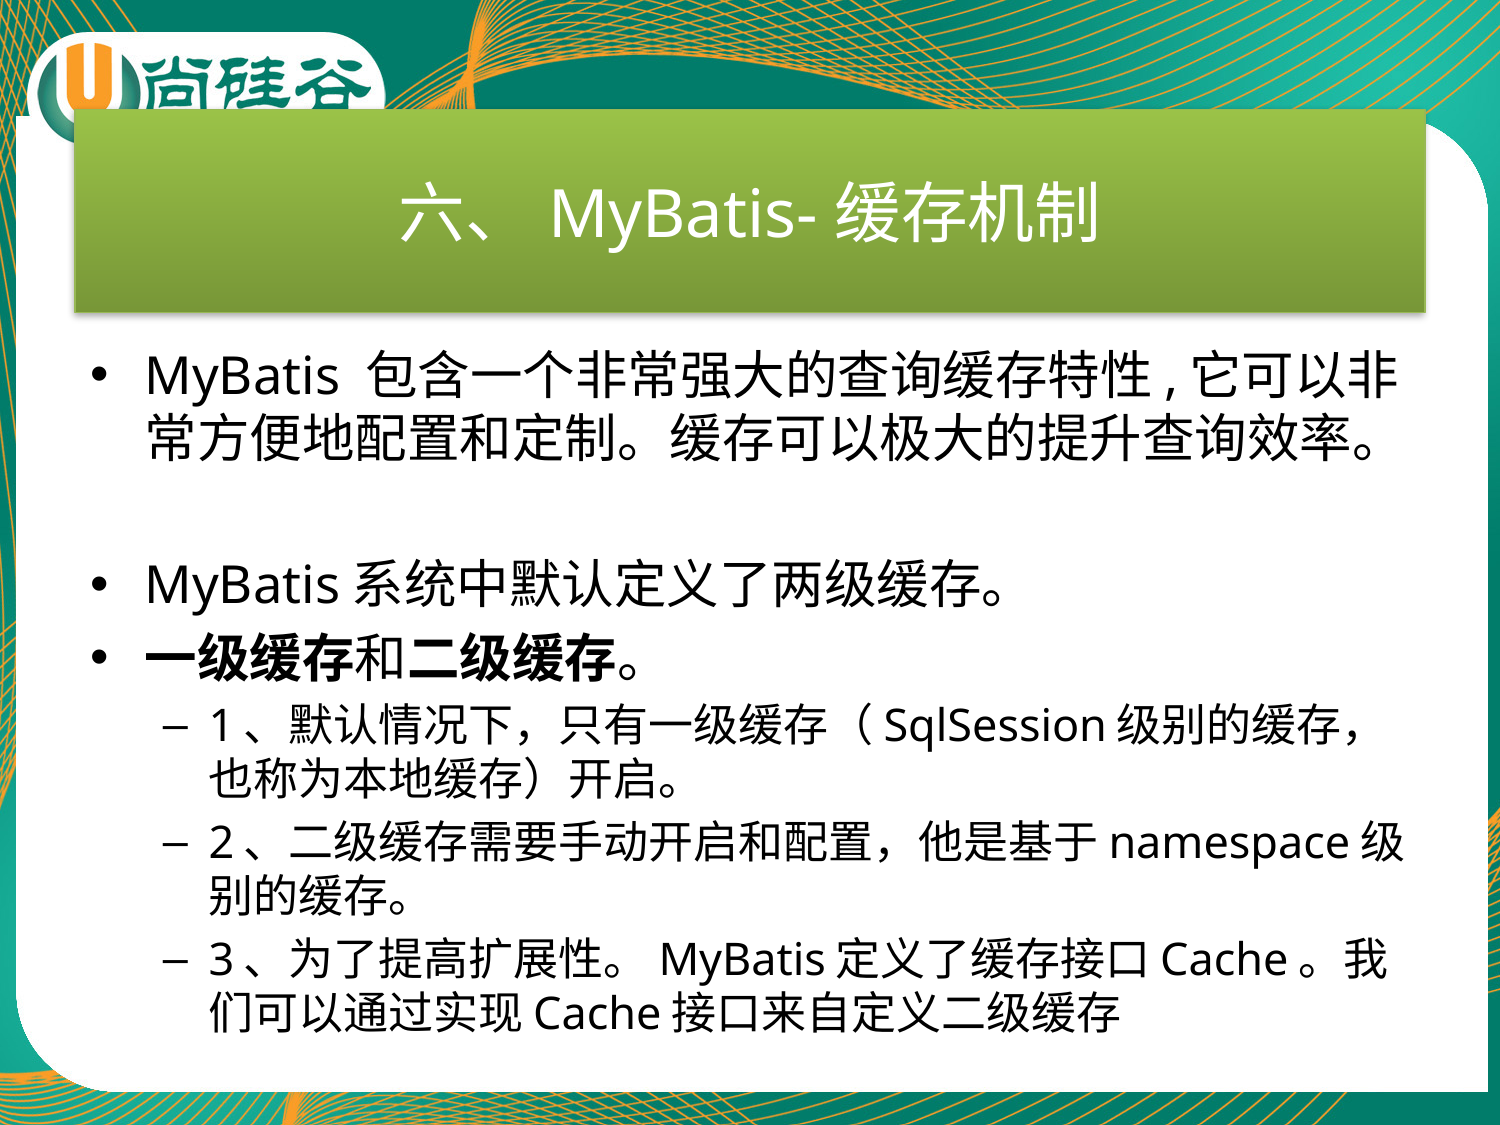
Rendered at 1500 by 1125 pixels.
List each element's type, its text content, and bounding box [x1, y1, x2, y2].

title 六、MyBatis-缓存机制 [74, 109, 1426, 313]
list MyBatis 包含一个非常强大的查询缓存特性,它可以非常方便地配置和定制。缓存可以极大的提升查询效率。 MyBatis系统中默认定义了两级缓存。 一级缓存和二级缓存。 1、默认情况下，只有一级缓存（SqlSession级别的缓存，也称为本地缓存）开启。 2、二级缓存需要手动开启和配置，他是基于namespace级别的缓存。 3、为了提高扩展性。MyBatis定义了缓存接口Cache。我们可以通过实现Cache接口来自定义二级缓存 [75, 334, 1425, 1077]
picture [0, 0, 1500, 1125]
